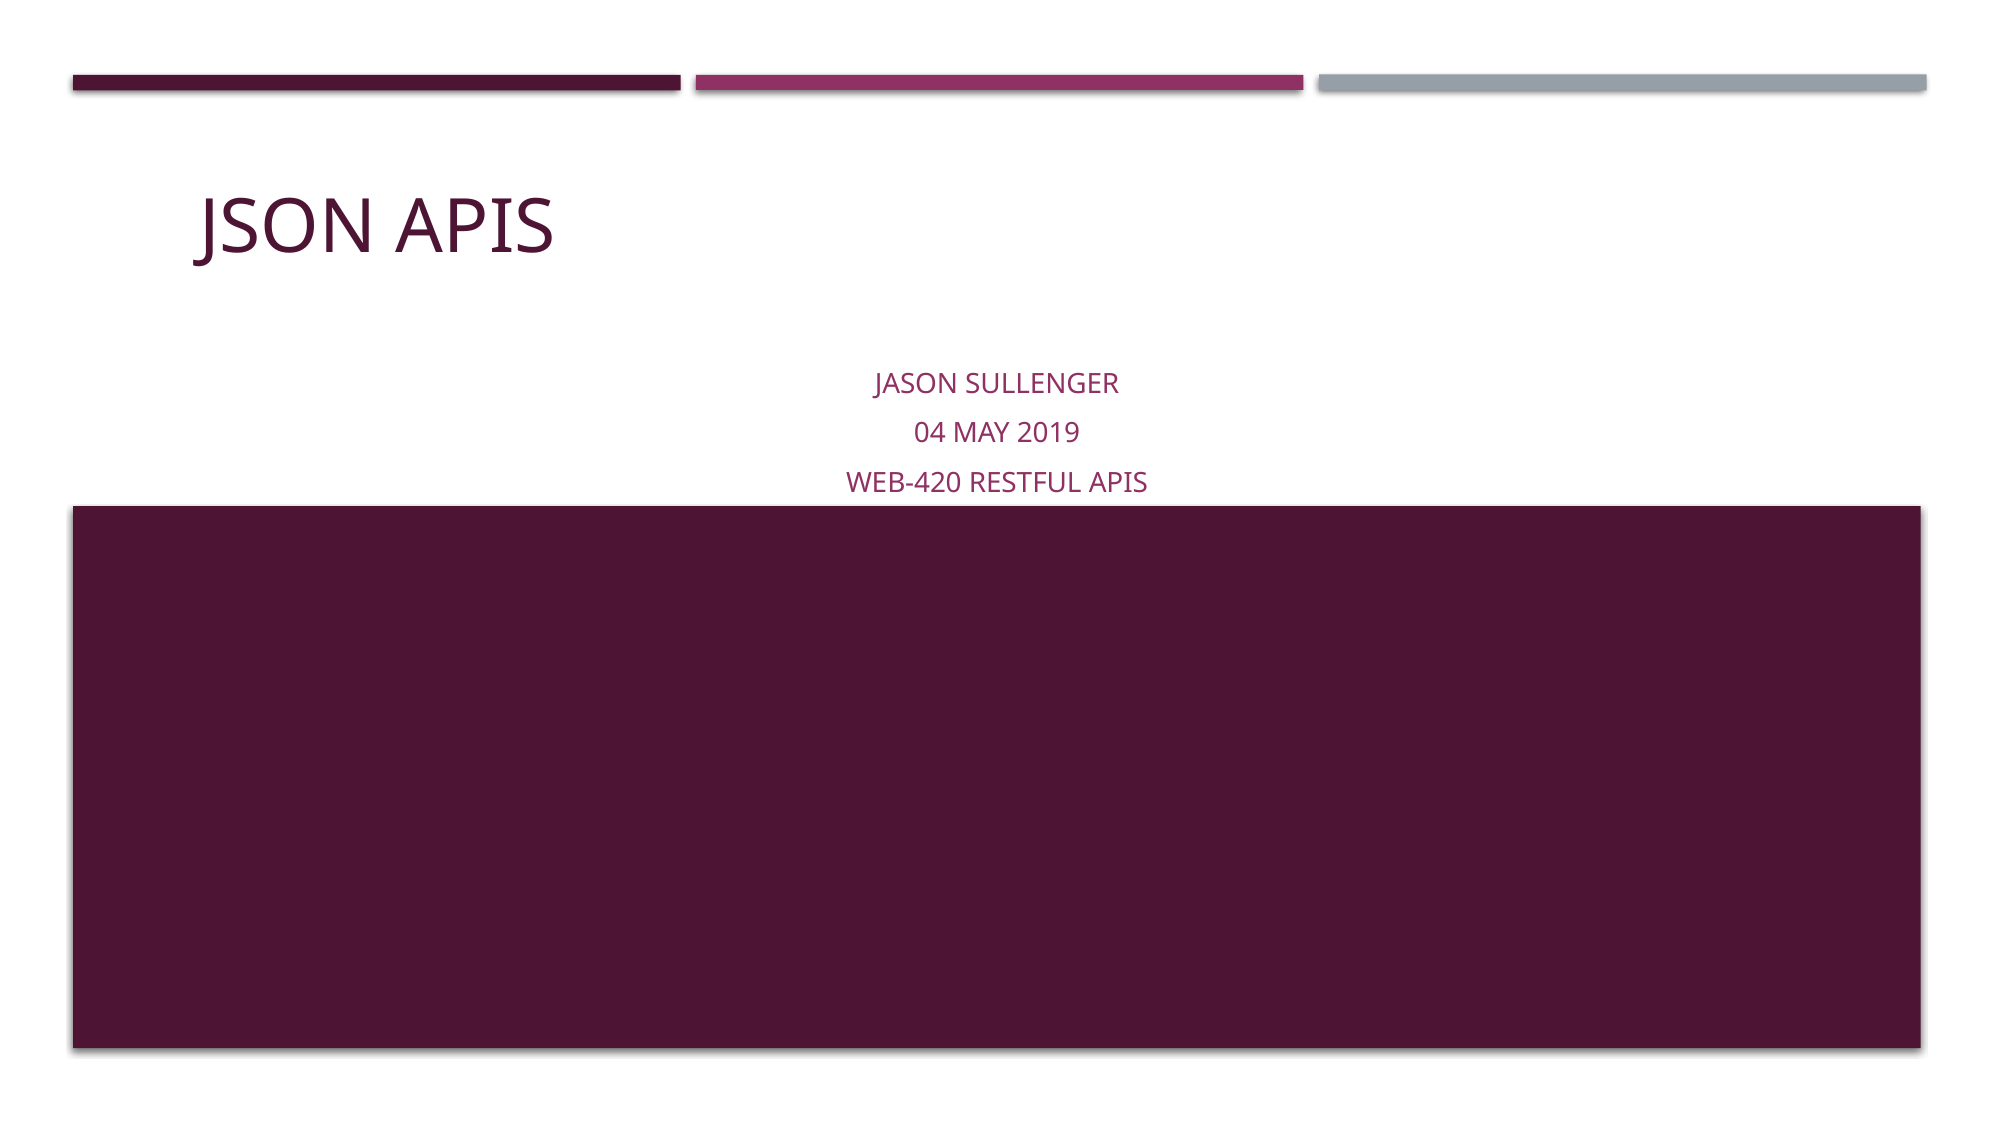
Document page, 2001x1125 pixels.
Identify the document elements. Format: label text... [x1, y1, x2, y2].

subtitle Jason Sullenger 04 May 2019 WEB-420 RESTFul APIs [95, 357, 1899, 507]
title JSON APIs [184, 167, 1899, 276]
